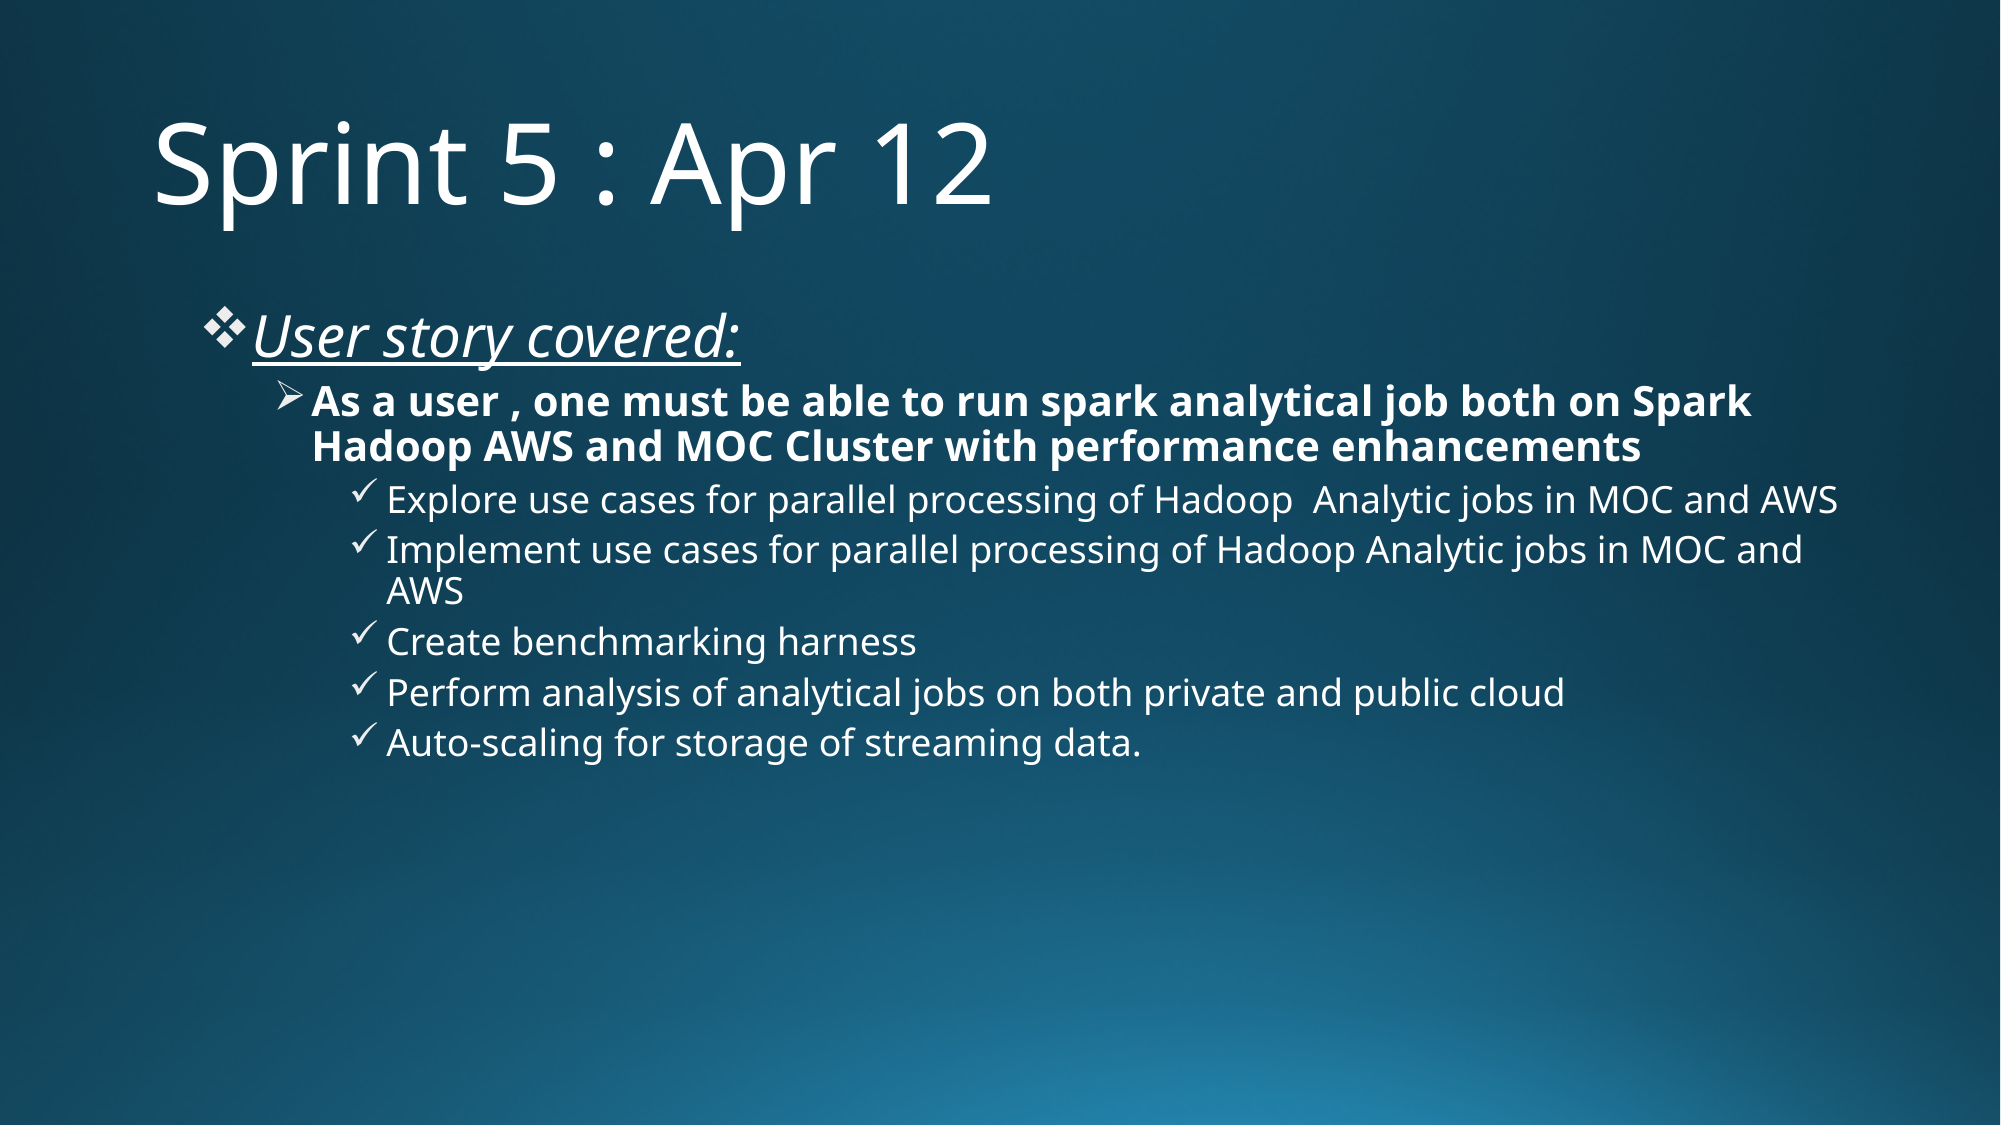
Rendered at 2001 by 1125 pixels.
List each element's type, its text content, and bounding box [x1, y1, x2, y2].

list User story covered: As a user , one must be able to run spark analytical job both on Spark Hadoop AWS and MOC Cluster with performance enhancements Explore use cases for parallel processing of Hadoop Analytic jobs in MOC and AWS Implement use cases for parallel processing of Hadoop Analytic jobs in MOC and AWS Create benchmarking harness Perform analysis of analytical jobs on both private and public cloud Auto-scaling for storage of streaming data. [183, 299, 1908, 1046]
picture [0, 0, 2001, 1125]
title Sprint 5 : Apr 12 [137, 59, 1863, 278]
